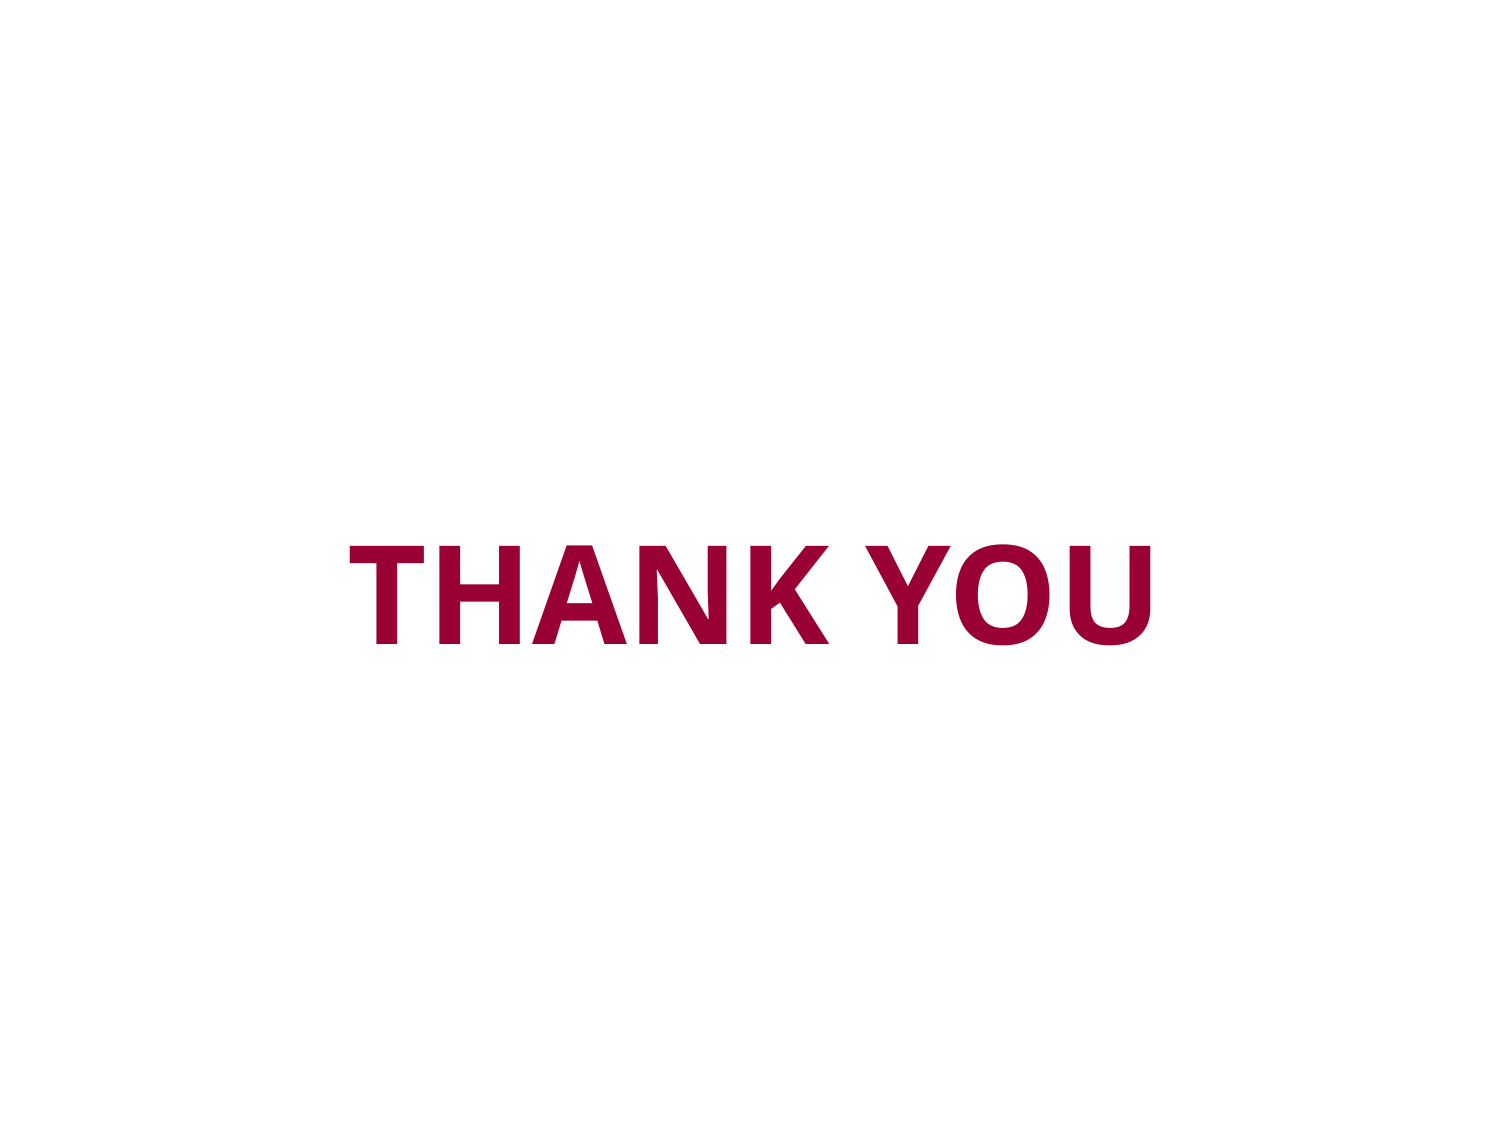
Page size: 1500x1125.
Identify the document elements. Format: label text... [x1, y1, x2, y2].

list THANK YOU [135, 267, 1411, 932]
